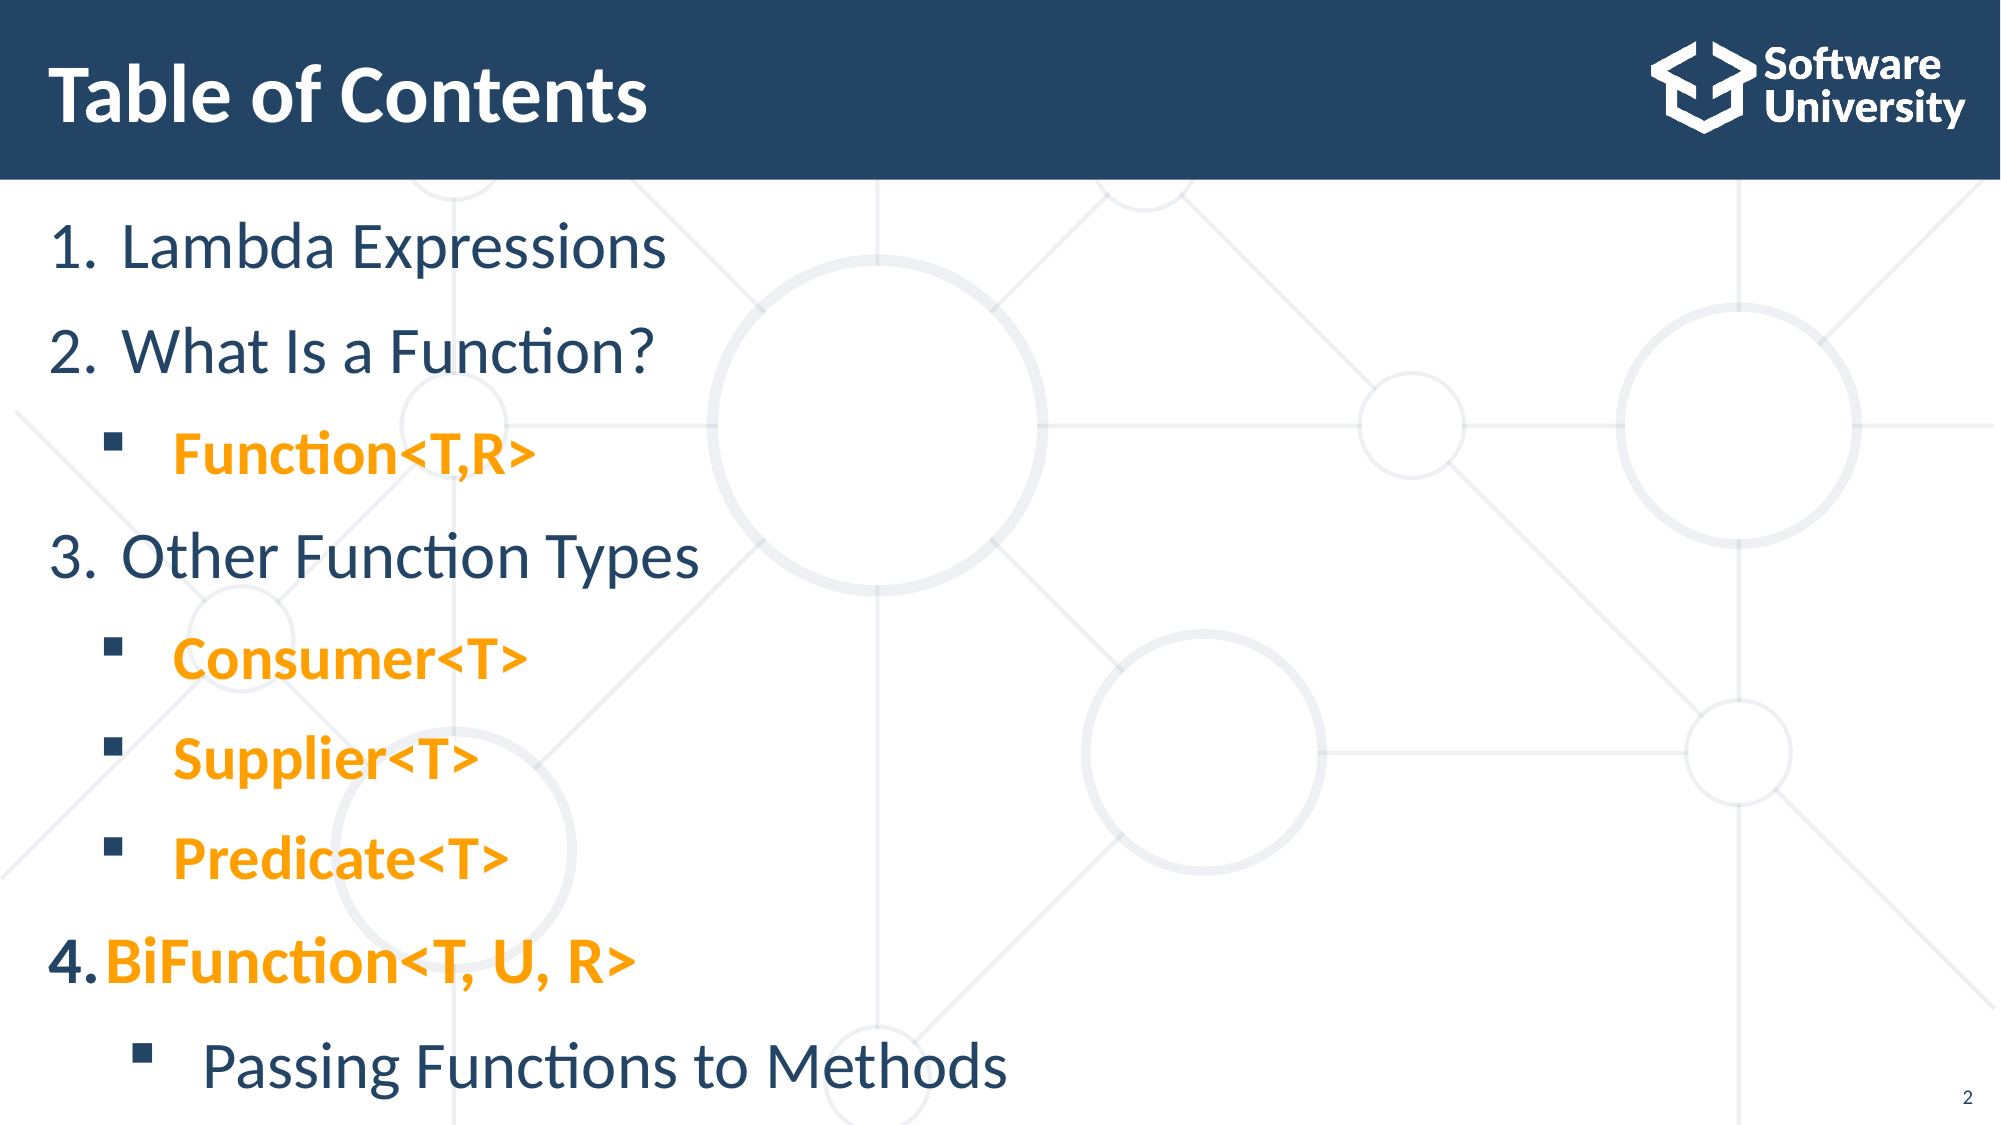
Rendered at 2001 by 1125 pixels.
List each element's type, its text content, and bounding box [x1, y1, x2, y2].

list Lambda Expressions What Is a Function? Function<T,R> Other Function Types Consumer<T> Supplier<T> Predicate<T> BiFunction<T, U, R> Passing Functions to Methods [31, 196, 1970, 1104]
title Table of Contents [31, 16, 1625, 162]
picture [1651, 41, 1966, 134]
slide_number 2 [1927, 1067, 1989, 1117]
